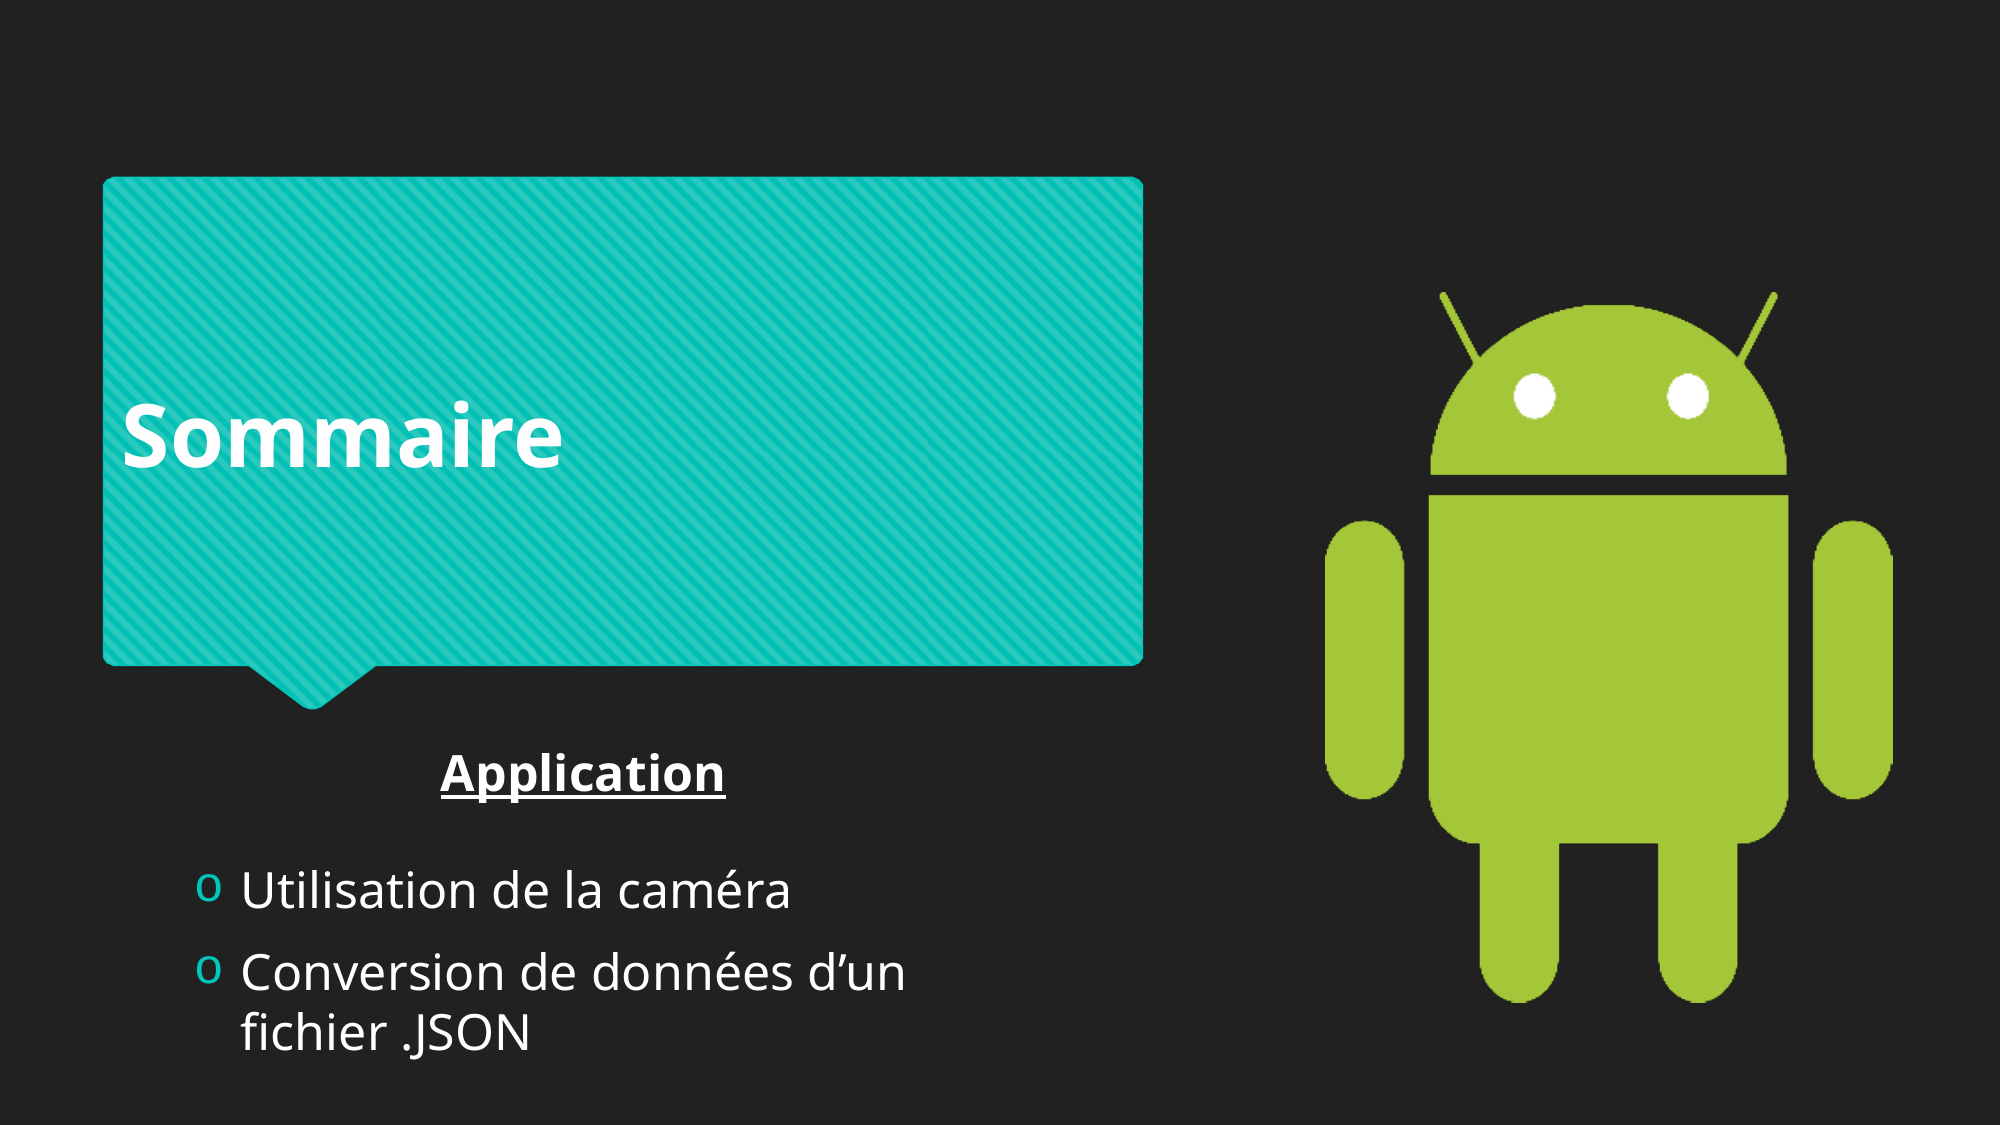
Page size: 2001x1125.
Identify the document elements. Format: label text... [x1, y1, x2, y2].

text_box Application [426, 734, 755, 809]
picture [1325, 291, 1894, 1003]
list Utilisation de la caméra Conversion de données d’un fichier .JSON [179, 850, 1146, 1090]
title Sommaire [107, 271, 1074, 493]
